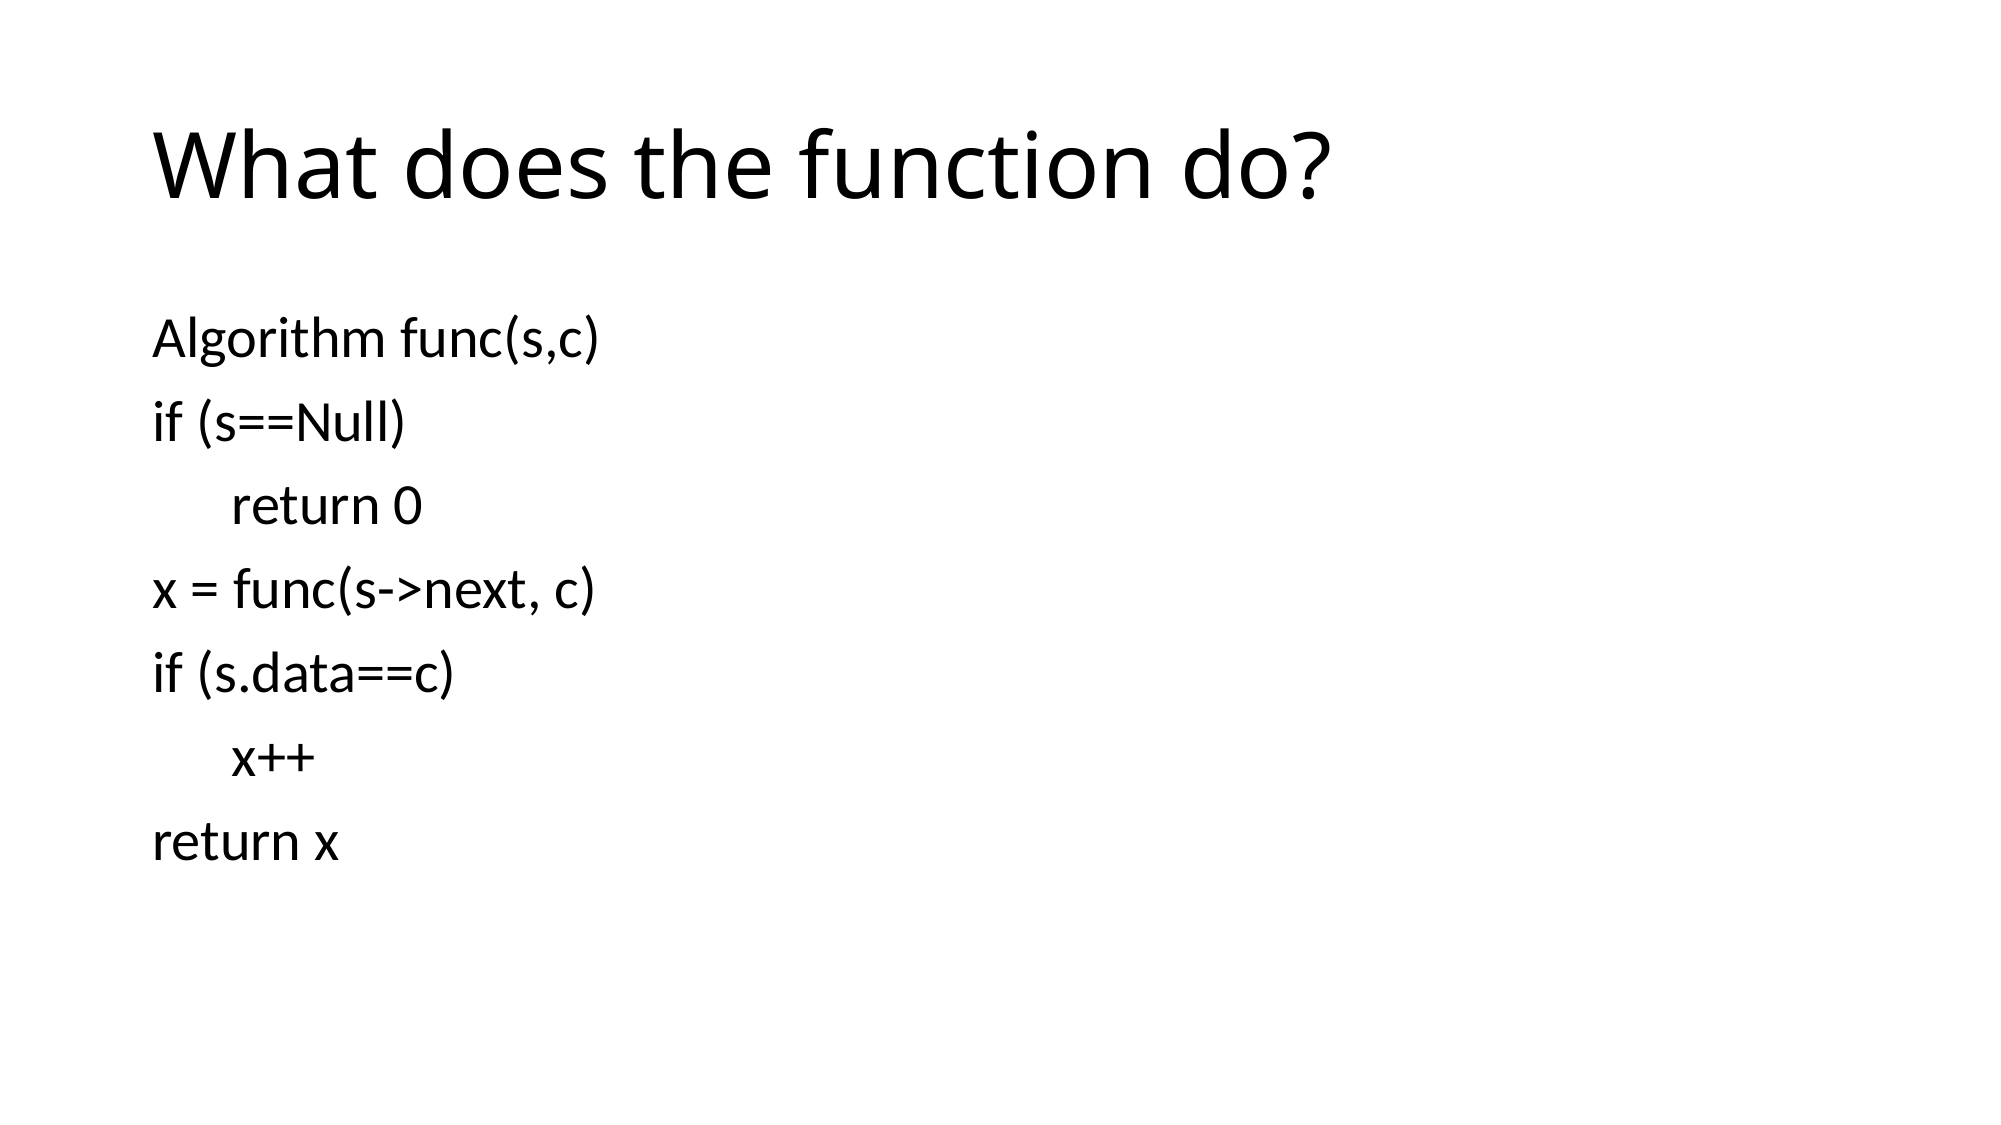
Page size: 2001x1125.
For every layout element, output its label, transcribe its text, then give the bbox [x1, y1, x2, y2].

title What does the function do? [137, 59, 1863, 278]
list Algorithm func(s,c) if (s==Null) return 0 x = func(s->next, c) if (s.data==c) x++ return x [137, 299, 1863, 1014]
